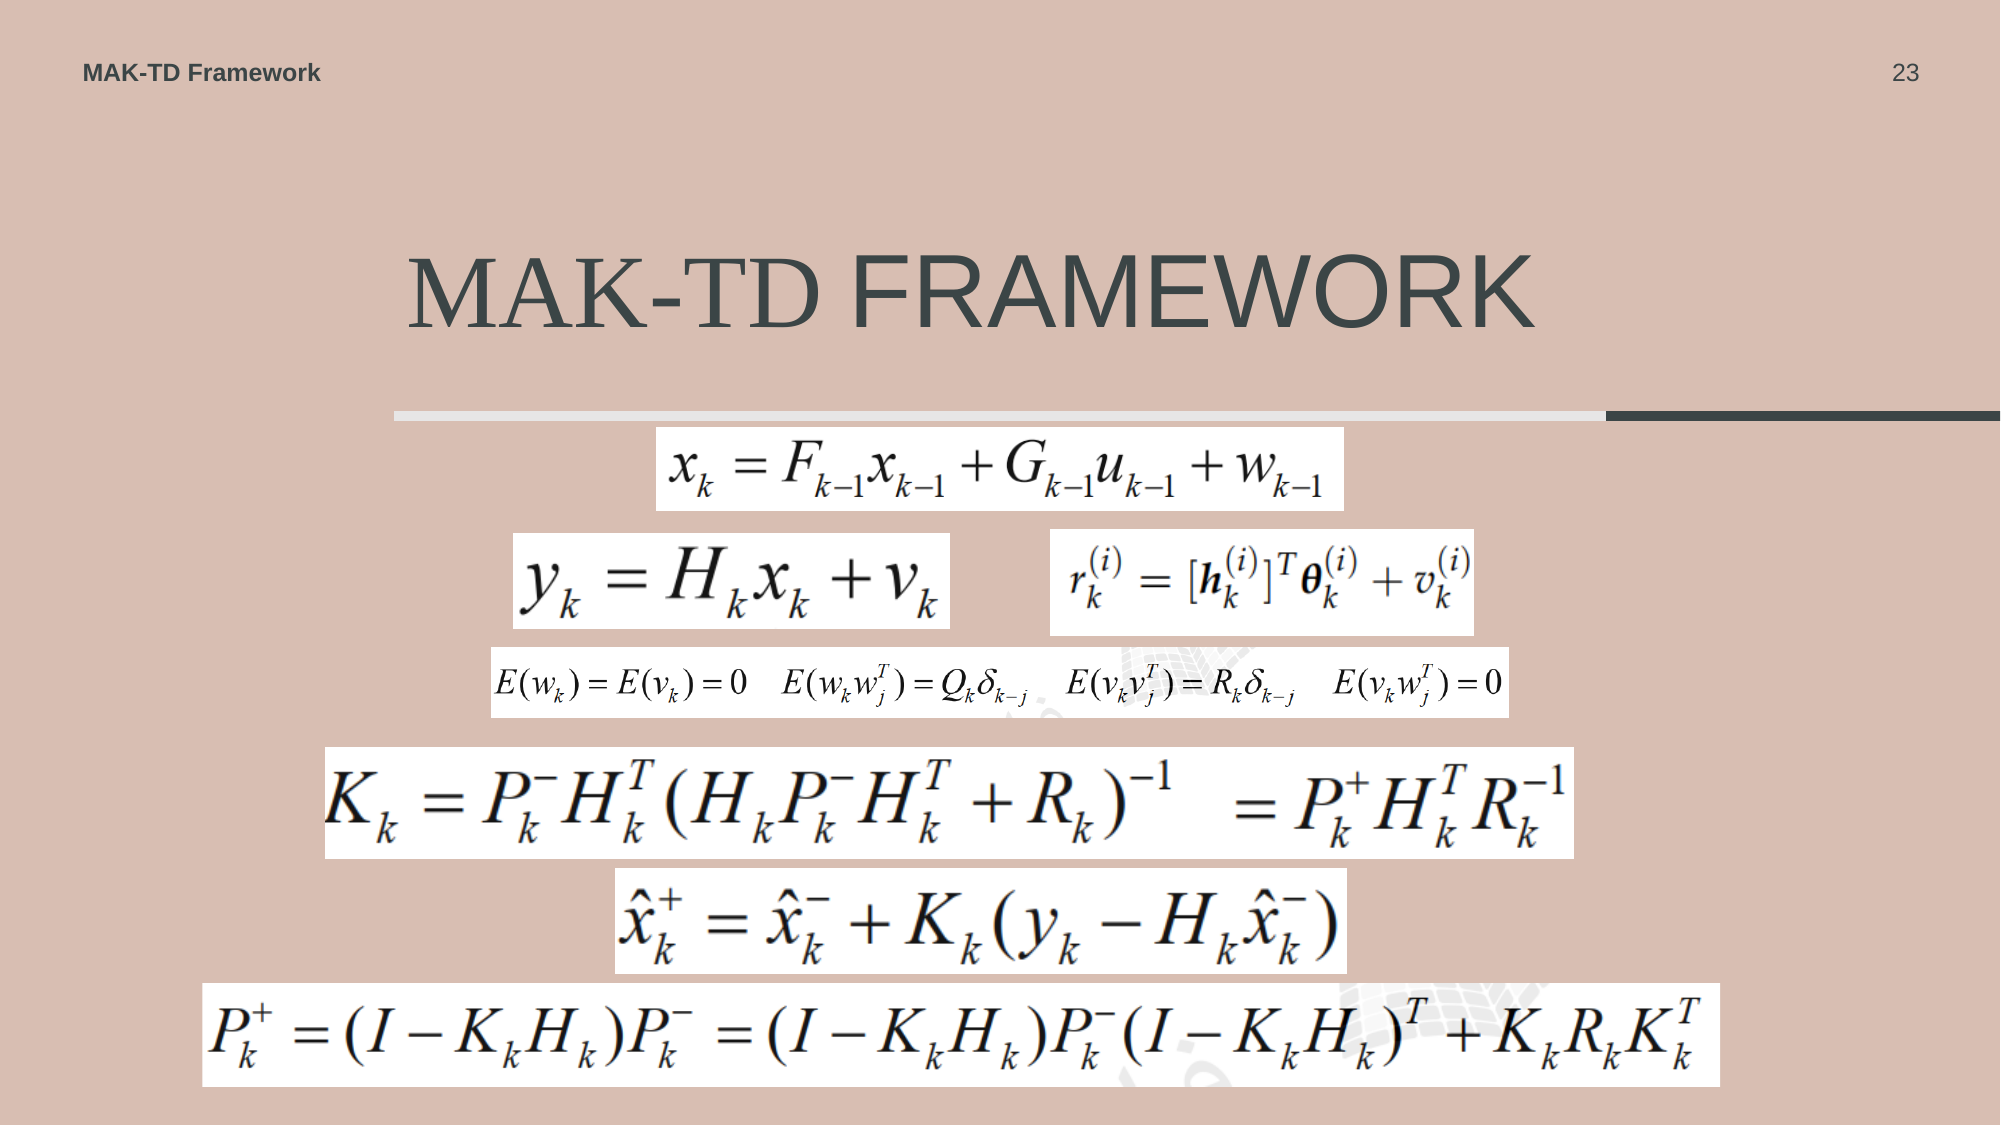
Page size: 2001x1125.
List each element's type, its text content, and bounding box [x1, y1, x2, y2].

picture [656, 427, 1344, 511]
picture [614, 868, 1347, 974]
slide_number 23 [1660, 49, 1935, 95]
footer MAK-TD Framework [67, 49, 368, 95]
title MAK-TD Framework [391, 239, 1621, 356]
picture [1050, 529, 1474, 636]
picture [202, 983, 1721, 1087]
picture [491, 647, 1509, 719]
picture [325, 747, 1574, 859]
picture [512, 533, 950, 629]
